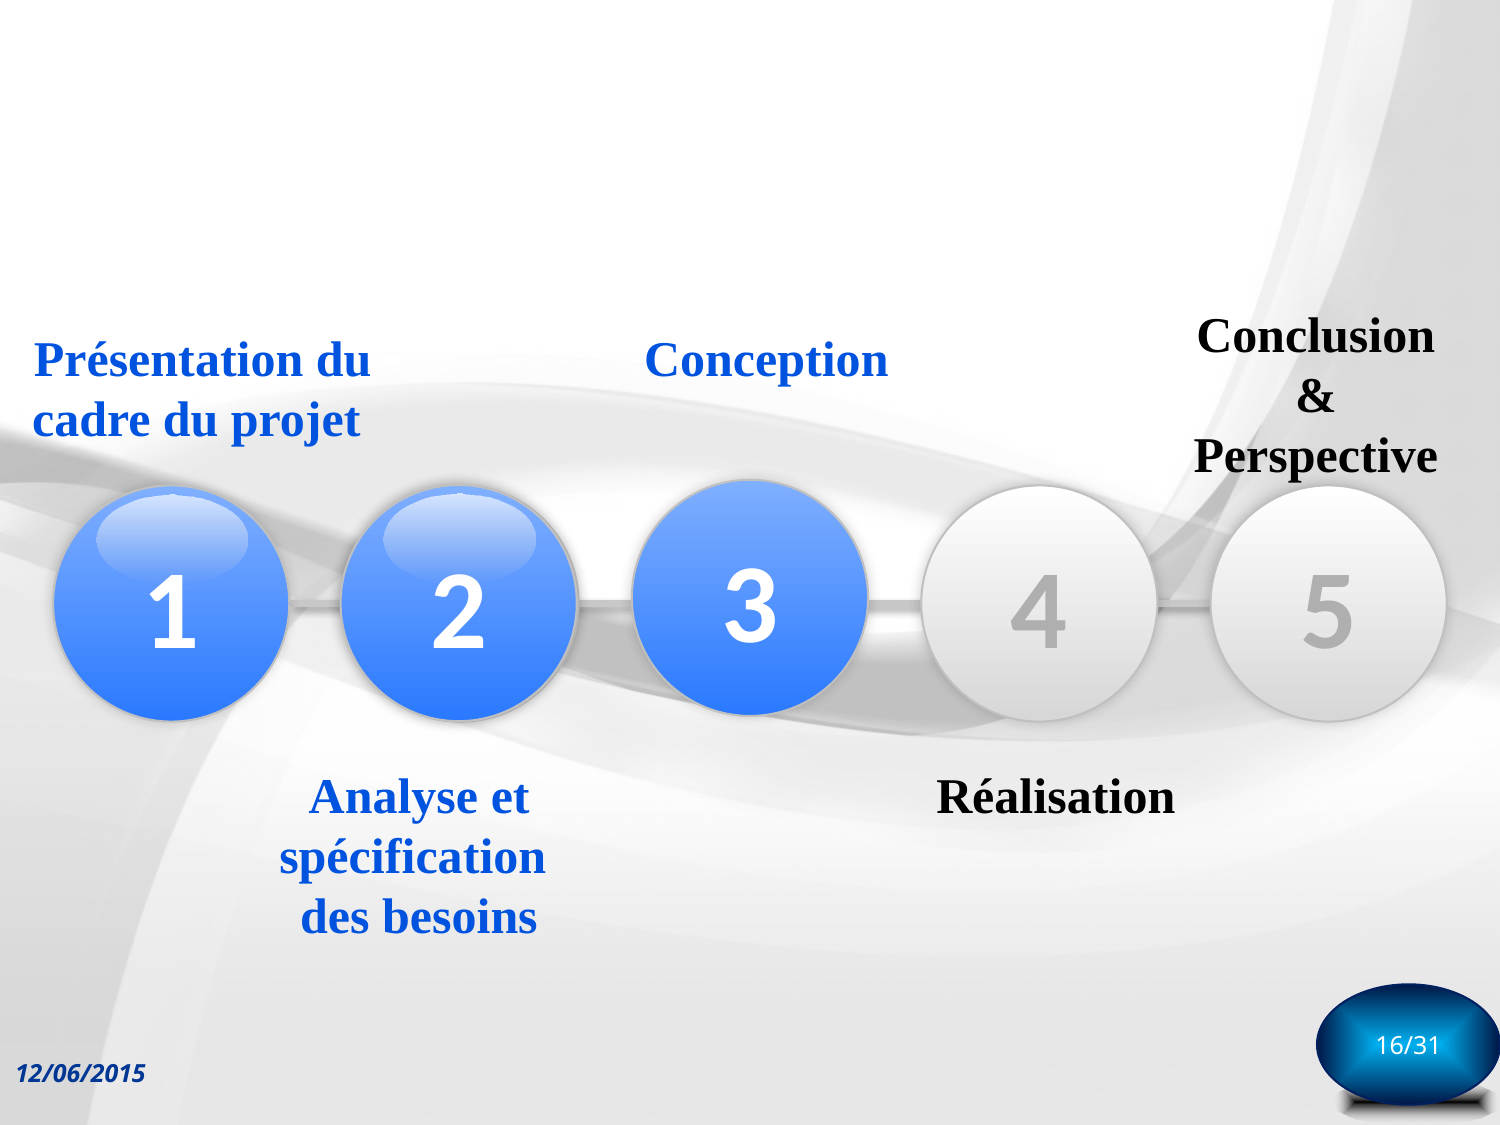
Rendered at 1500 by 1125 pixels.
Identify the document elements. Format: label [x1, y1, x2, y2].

picture [0, 0, 1500, 1125]
text_box [1316, 984, 1500, 1125]
